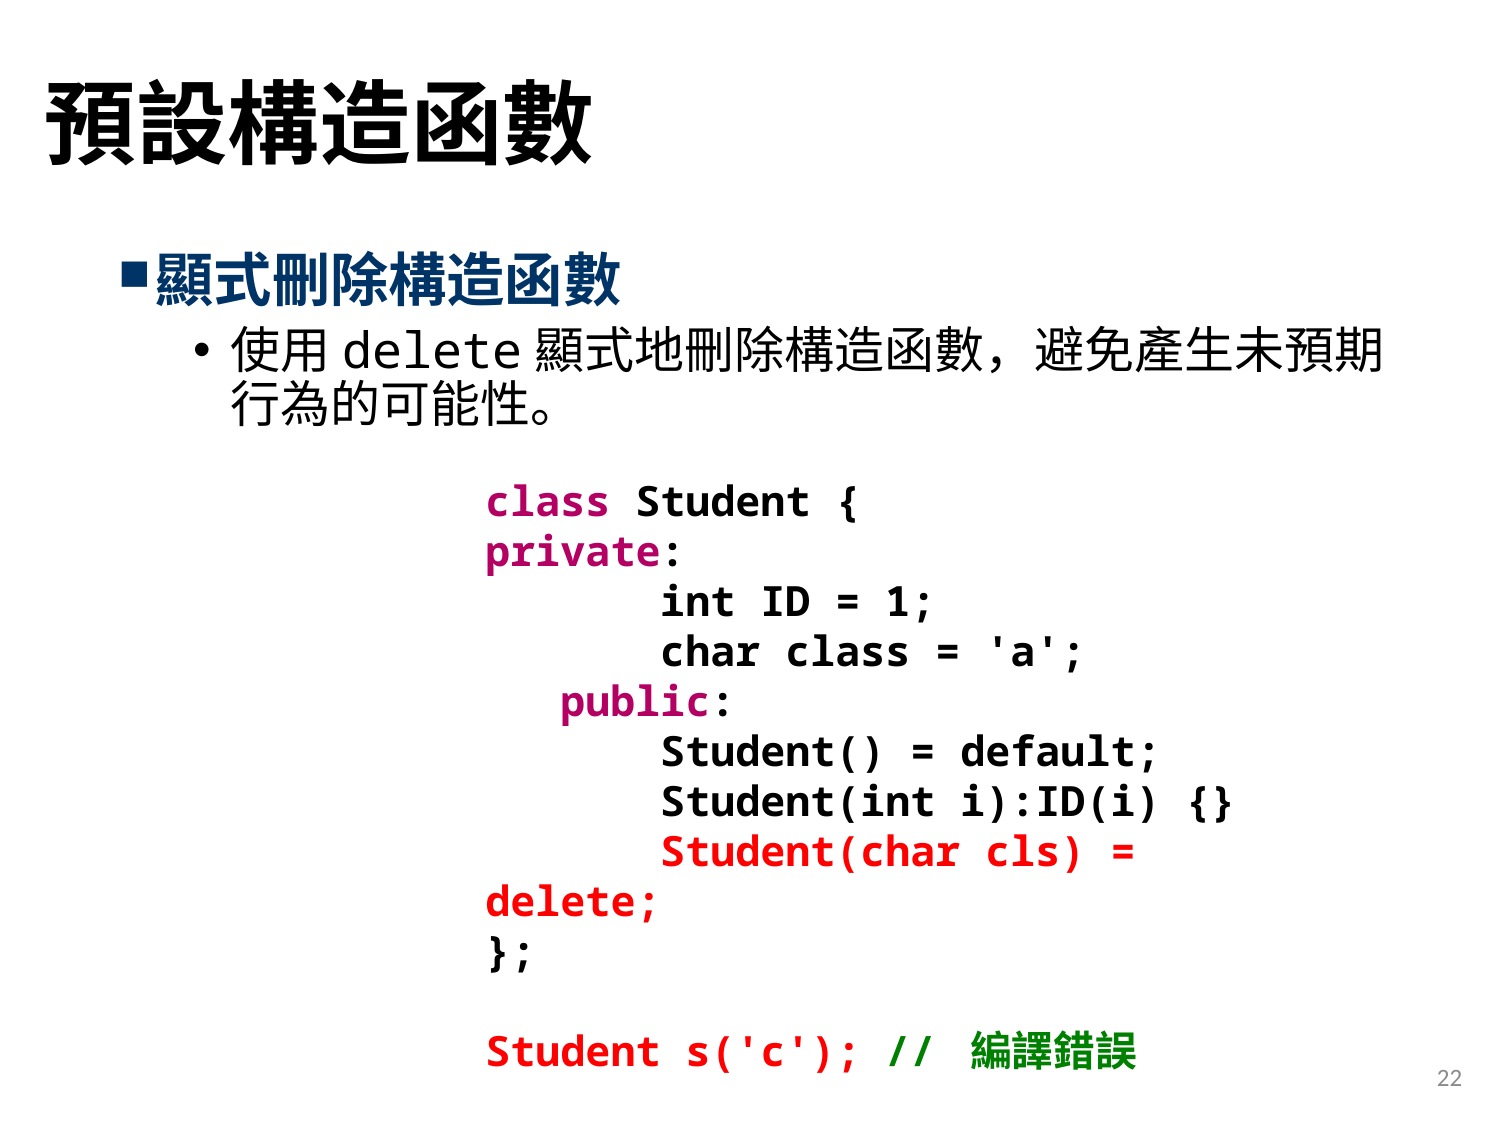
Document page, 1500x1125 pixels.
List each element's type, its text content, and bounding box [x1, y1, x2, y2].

slide_number 22 [1139, 1046, 1478, 1107]
list 顯式刪除構造函數 使用delete顯式地刪除構造函數，避免產生未預期行為的可能性。 [103, 244, 1424, 1071]
title 預設構造函數 [29, 19, 1324, 237]
text_box class Student { private: int ID = 1; char class = 'a'; public: Student() = default; Student(int i):ID(i) {} Student(char cls) = delete; }; Student s('c'); // 編譯錯誤 [395, 467, 1282, 1083]
